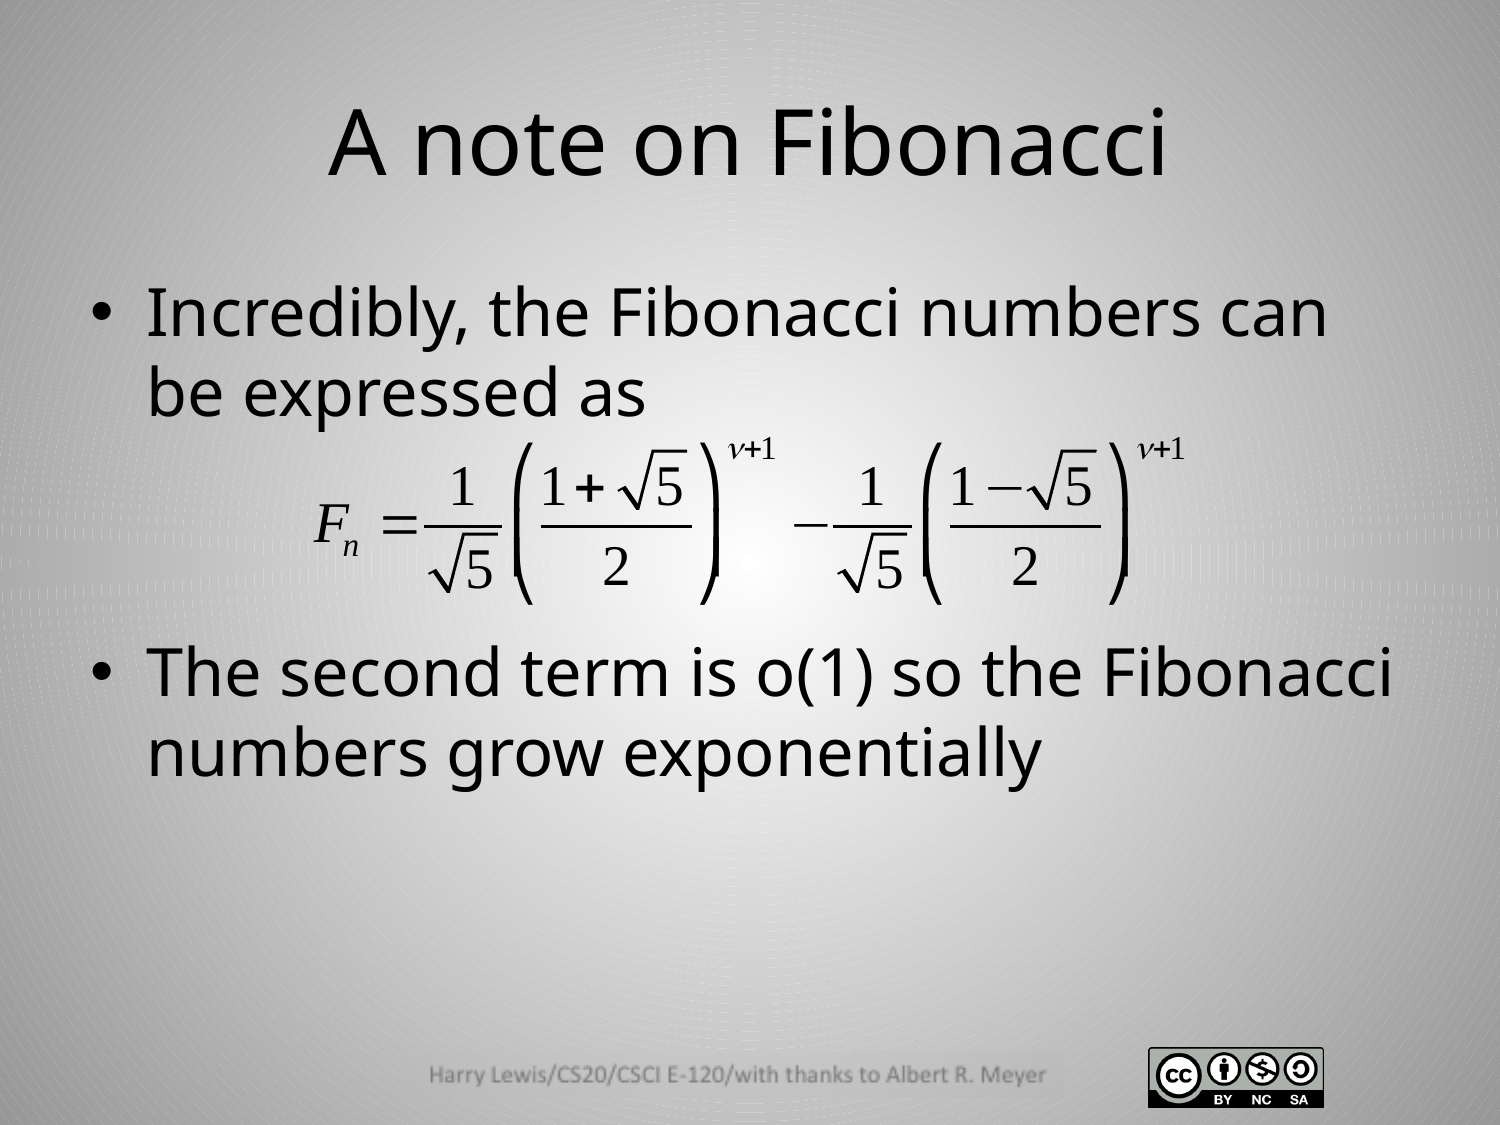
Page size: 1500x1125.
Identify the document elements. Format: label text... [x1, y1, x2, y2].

picture [402, 1051, 1064, 1098]
list Incredibly, the Fibonacci numbers can be expressed as The second term is o(1) so the Fibonacci numbers grow exponentially [75, 262, 1425, 1005]
picture [1148, 1047, 1324, 1108]
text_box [304, 422, 1196, 620]
title A note on Fibonacci [75, 45, 1425, 233]
